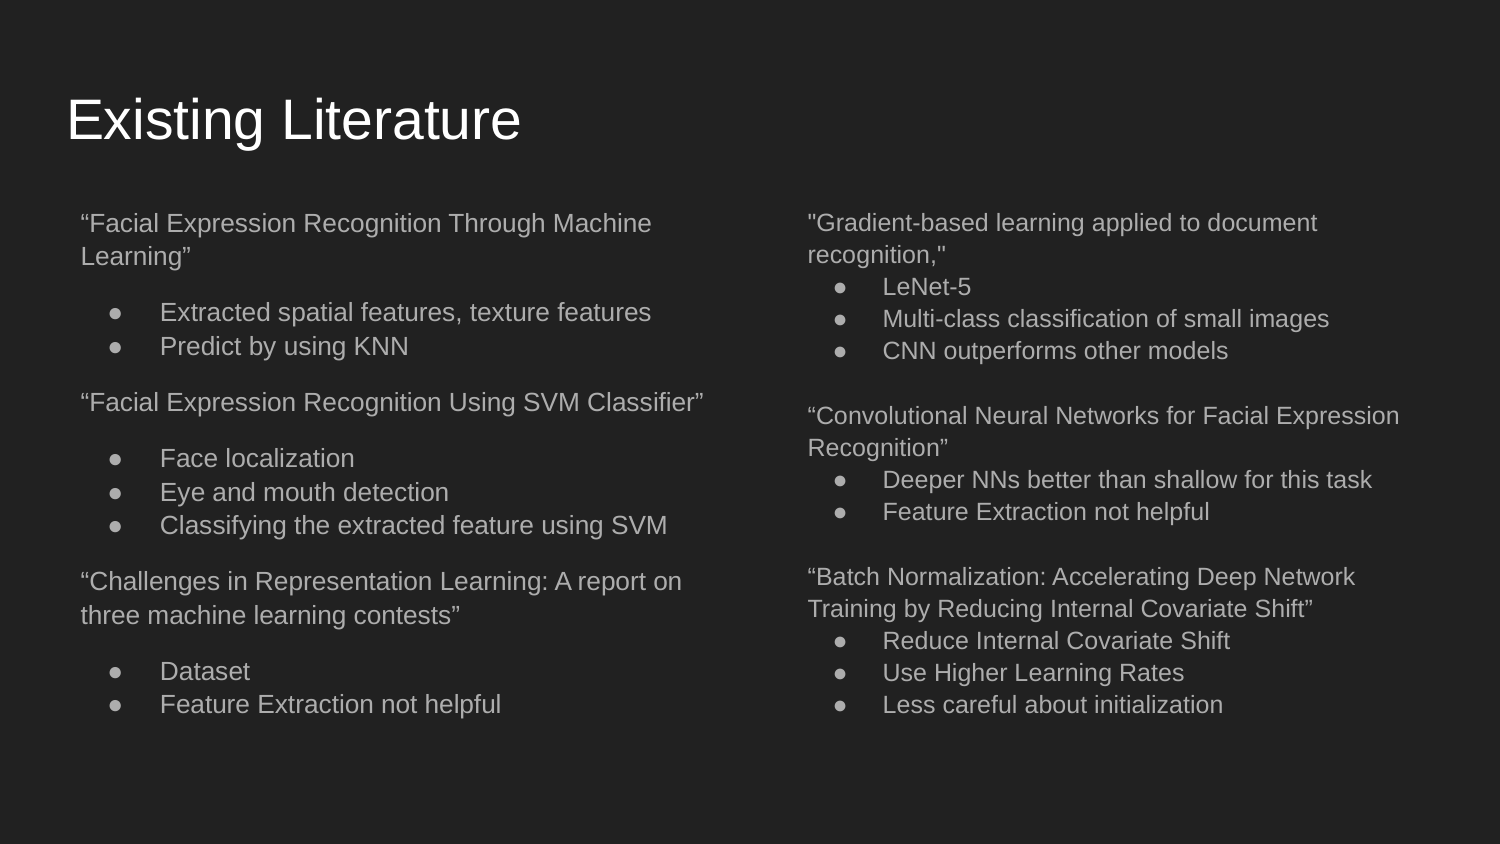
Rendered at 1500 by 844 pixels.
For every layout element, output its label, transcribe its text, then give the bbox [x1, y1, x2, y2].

list "Gradient-based learning applied to document recognition," LeNet-5 Multi-class classification of small images CNN outperforms other models “Convolutional Neural Networks for Facial Expression Recognition” Deeper NNs better than shallow for this task Feature Extraction not helpful “Batch Normalization: Accelerating Deep Network Training by Reducing Internal Covariate Shift” Reduce Internal Covariate Shift Use Higher Learning Rates Less careful about initialization [792, 189, 1449, 750]
title Existing Literature [51, 72, 1449, 167]
list “Facial Expression Recognition Through Machine Learning” Extracted spatial features, texture features Predict by using KNN “Facial Expression Recognition Using SVM Classifier” Face localization Eye and mouth detection Classifying the extracted feature using SVM “Challenges in Representation Learning: A report on three machine learning contests” Dataset Feature Extraction not helpful [65, 189, 722, 750]
